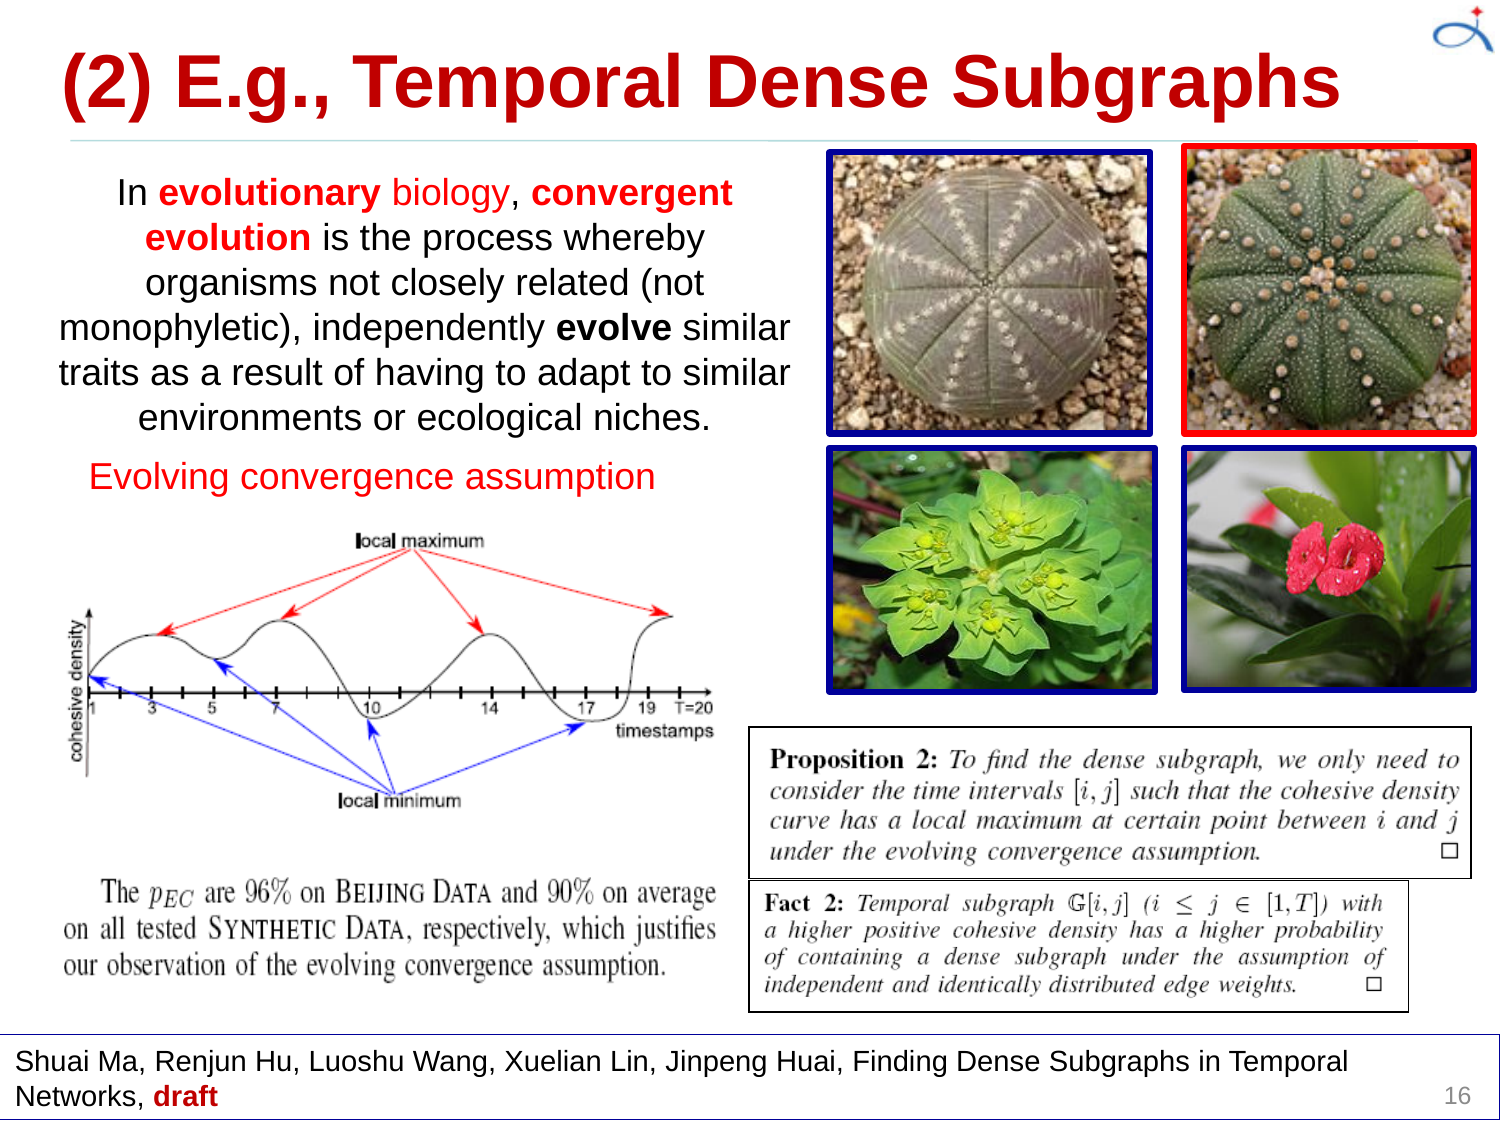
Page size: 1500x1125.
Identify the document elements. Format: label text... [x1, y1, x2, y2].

text_box In evolutionary biology, convergent evolution is the process whereby organisms not closely related (not monophyletic), independently evolve similar traits as a result of having to adapt to similar environments or ecological niches. [41, 160, 809, 446]
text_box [0, 444, 794, 826]
picture [64, 854, 727, 988]
slide_number 16 [1136, 1120, 1487, 1125]
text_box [749, 727, 1471, 1012]
title (2) E.g., Temporal Dense Subgraphs [46, 11, 1419, 143]
picture [1186, 148, 1471, 155]
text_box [832, 155, 1471, 689]
picture [1432, 5, 1495, 55]
text_box Shuai Ma, Renjun Hu, Luoshu Wang, Xuelian Lin, Jinpeng Huai, Finding Dense Subgraphs in Temporal Networks, draft [0, 1034, 1500, 1120]
